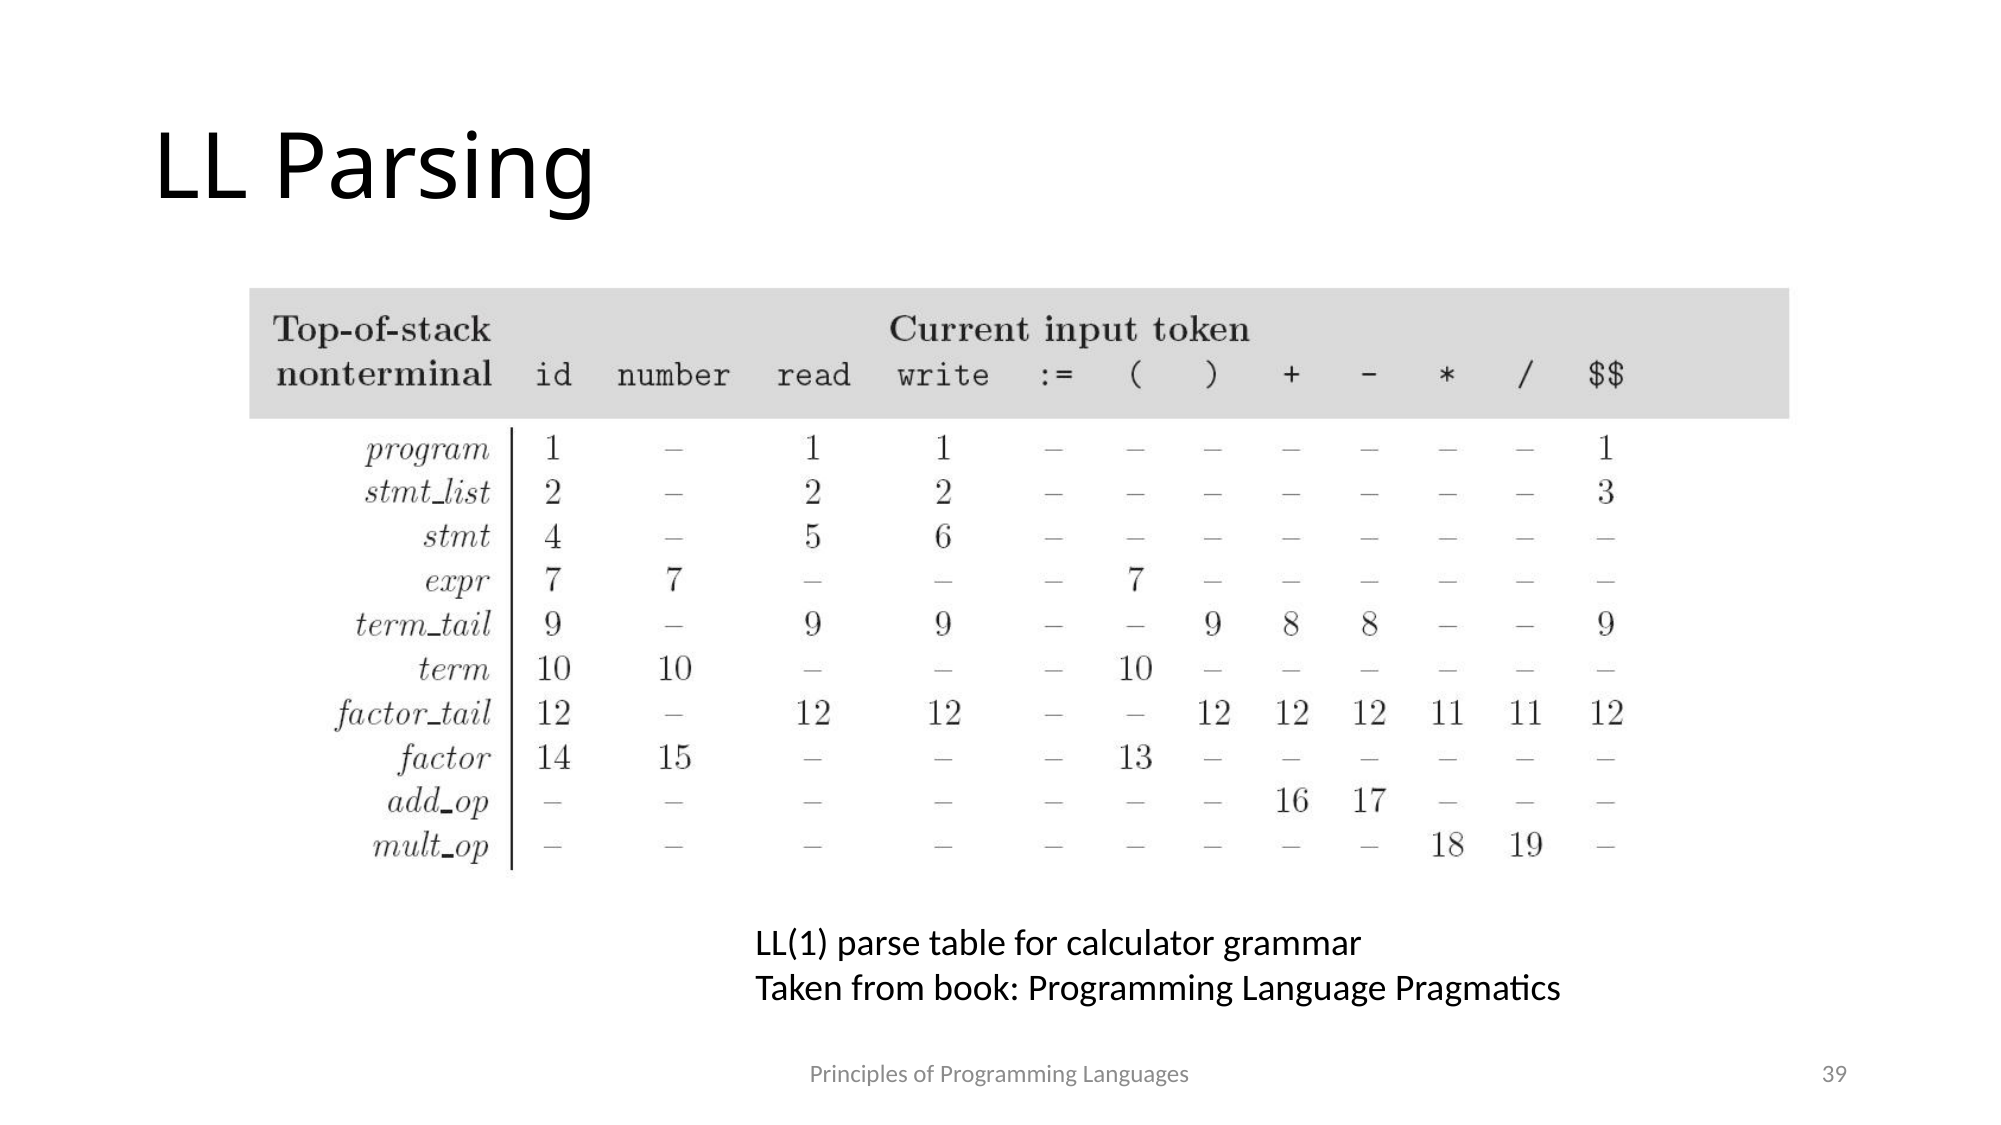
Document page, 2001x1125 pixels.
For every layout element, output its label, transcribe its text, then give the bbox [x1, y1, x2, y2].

footer Principles of Programming Languages [662, 1042, 1338, 1103]
slide_number 39 [1412, 1042, 1863, 1103]
title LL Parsing [137, 59, 1863, 278]
text_box LL(1) parse table for calculator grammar Taken from book: Programming Language Pragmatics [740, 910, 1578, 1016]
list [240, 277, 1800, 885]
